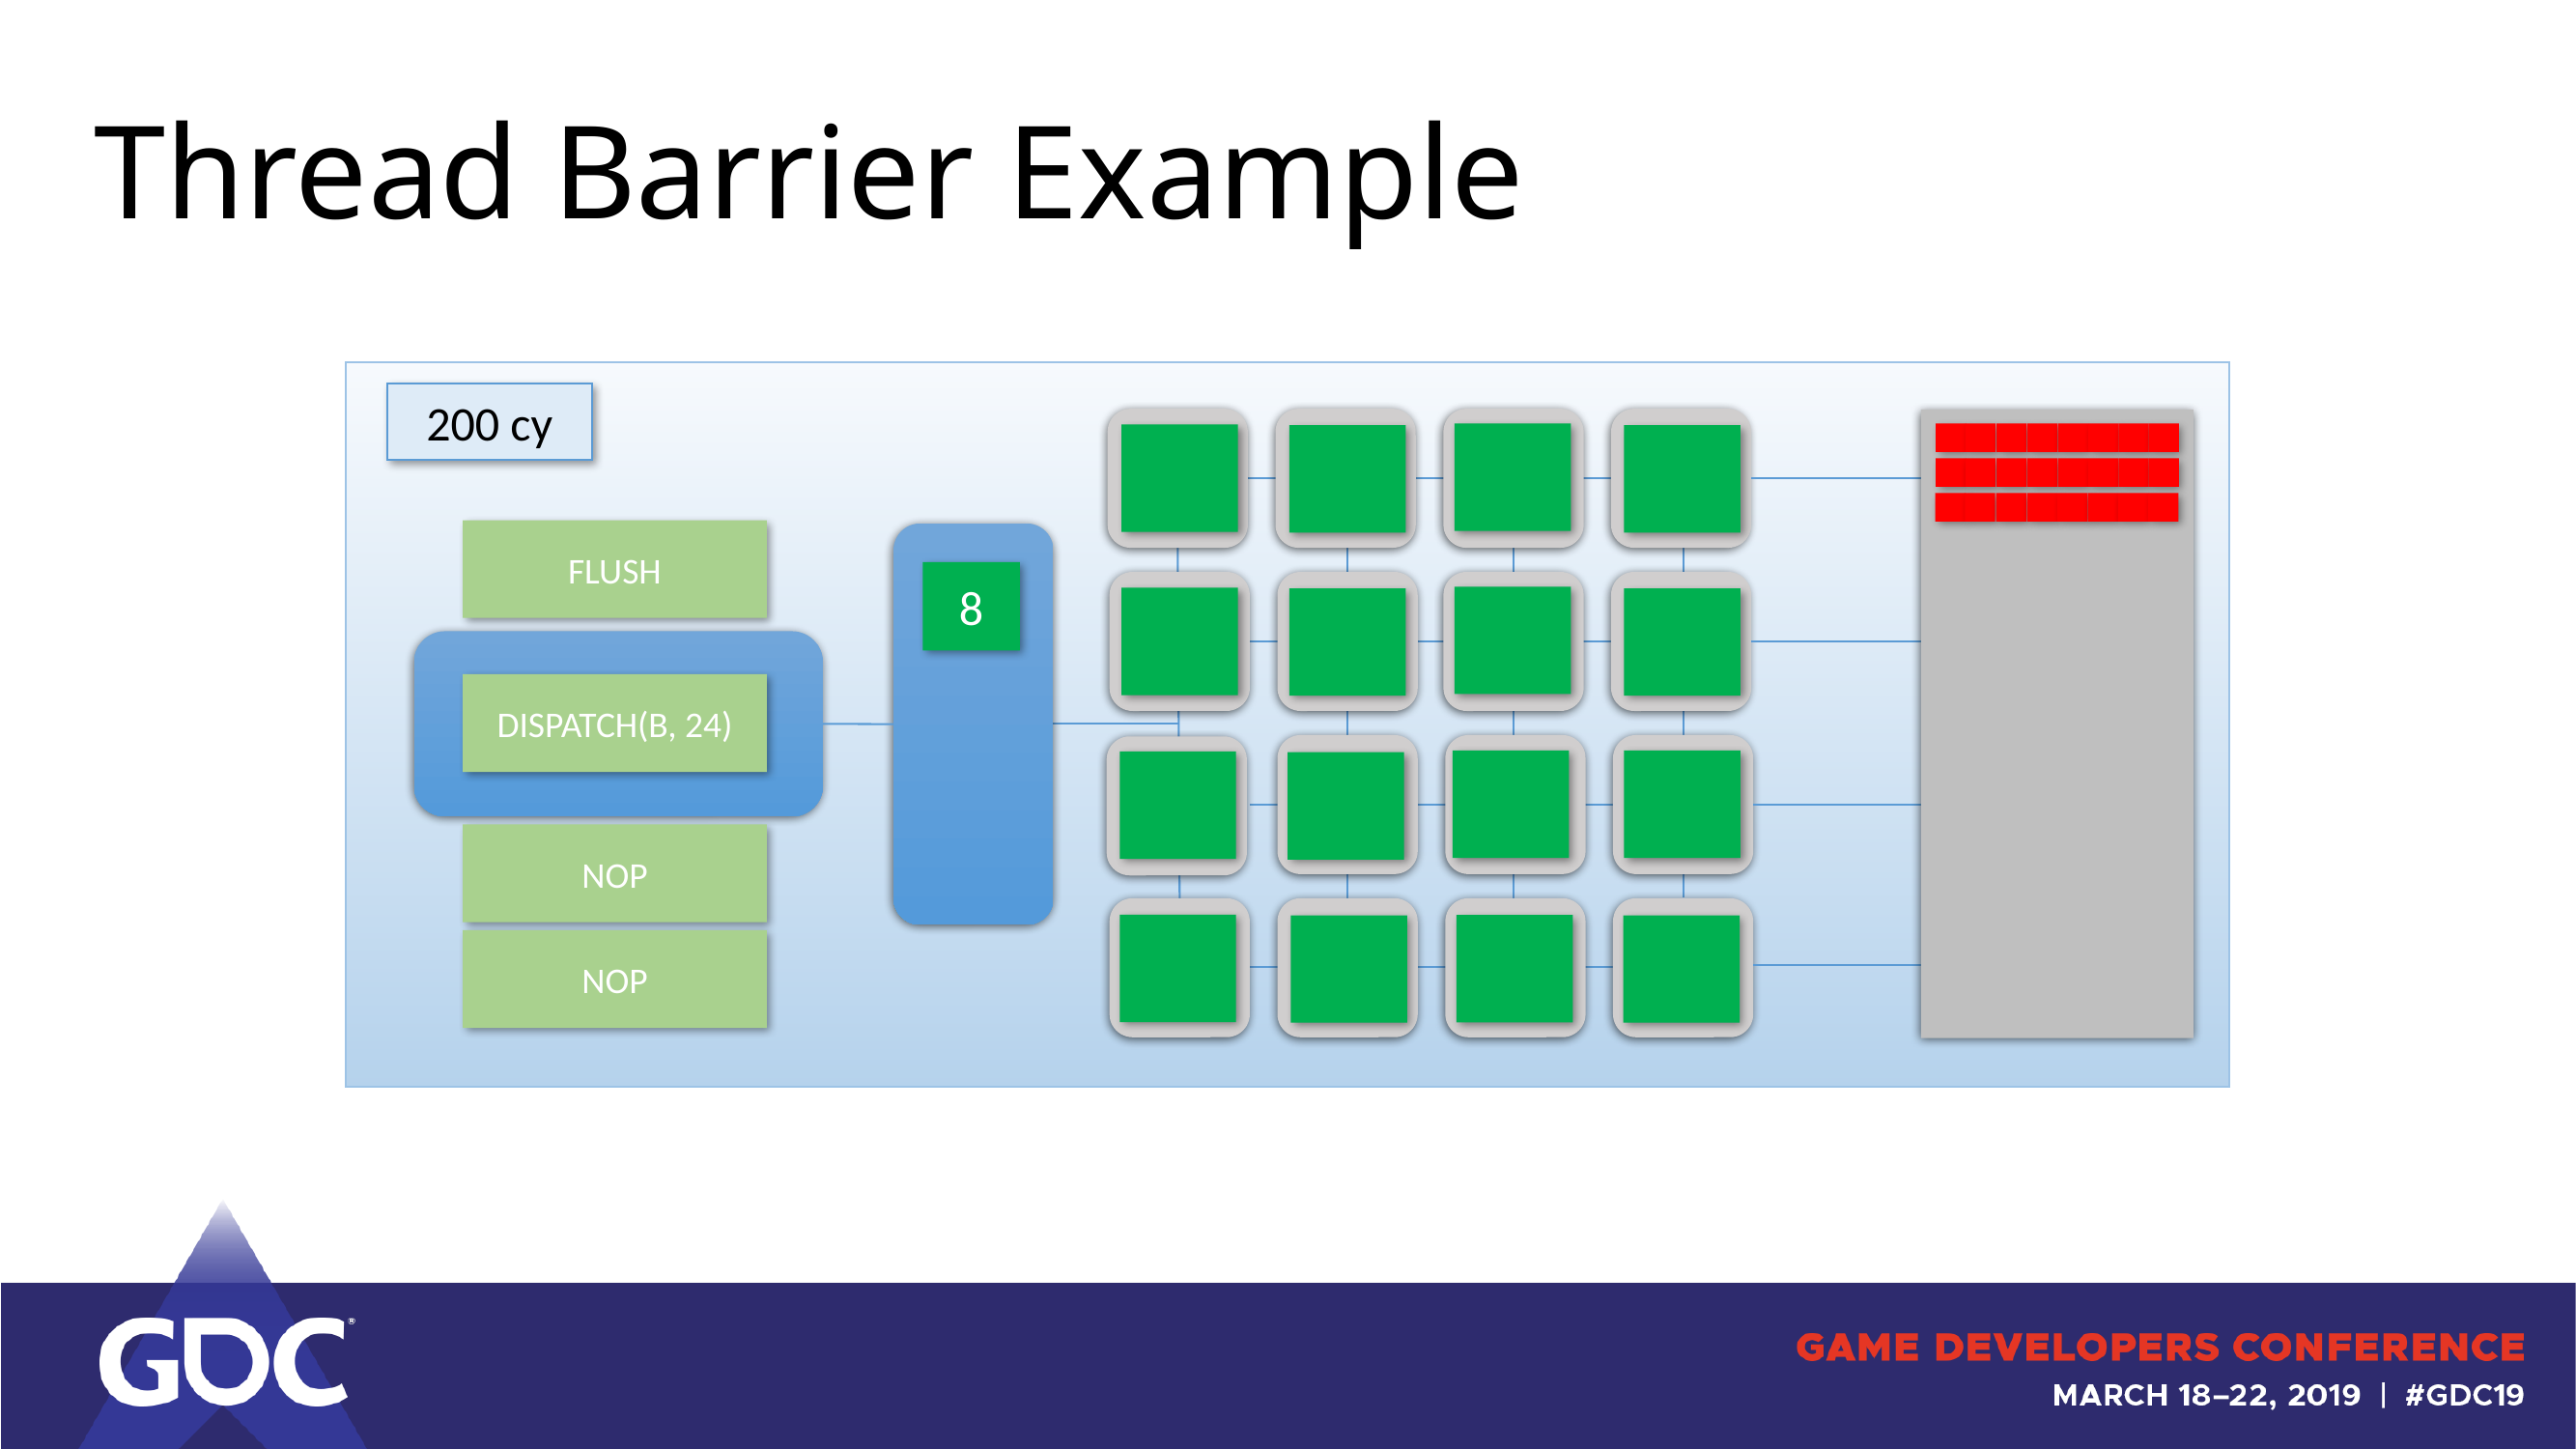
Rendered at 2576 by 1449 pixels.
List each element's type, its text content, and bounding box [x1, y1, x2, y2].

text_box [346, 361, 2230, 1087]
picture [1, 0, 2576, 1449]
title Thread Barrier Example [80, 57, 2520, 278]
